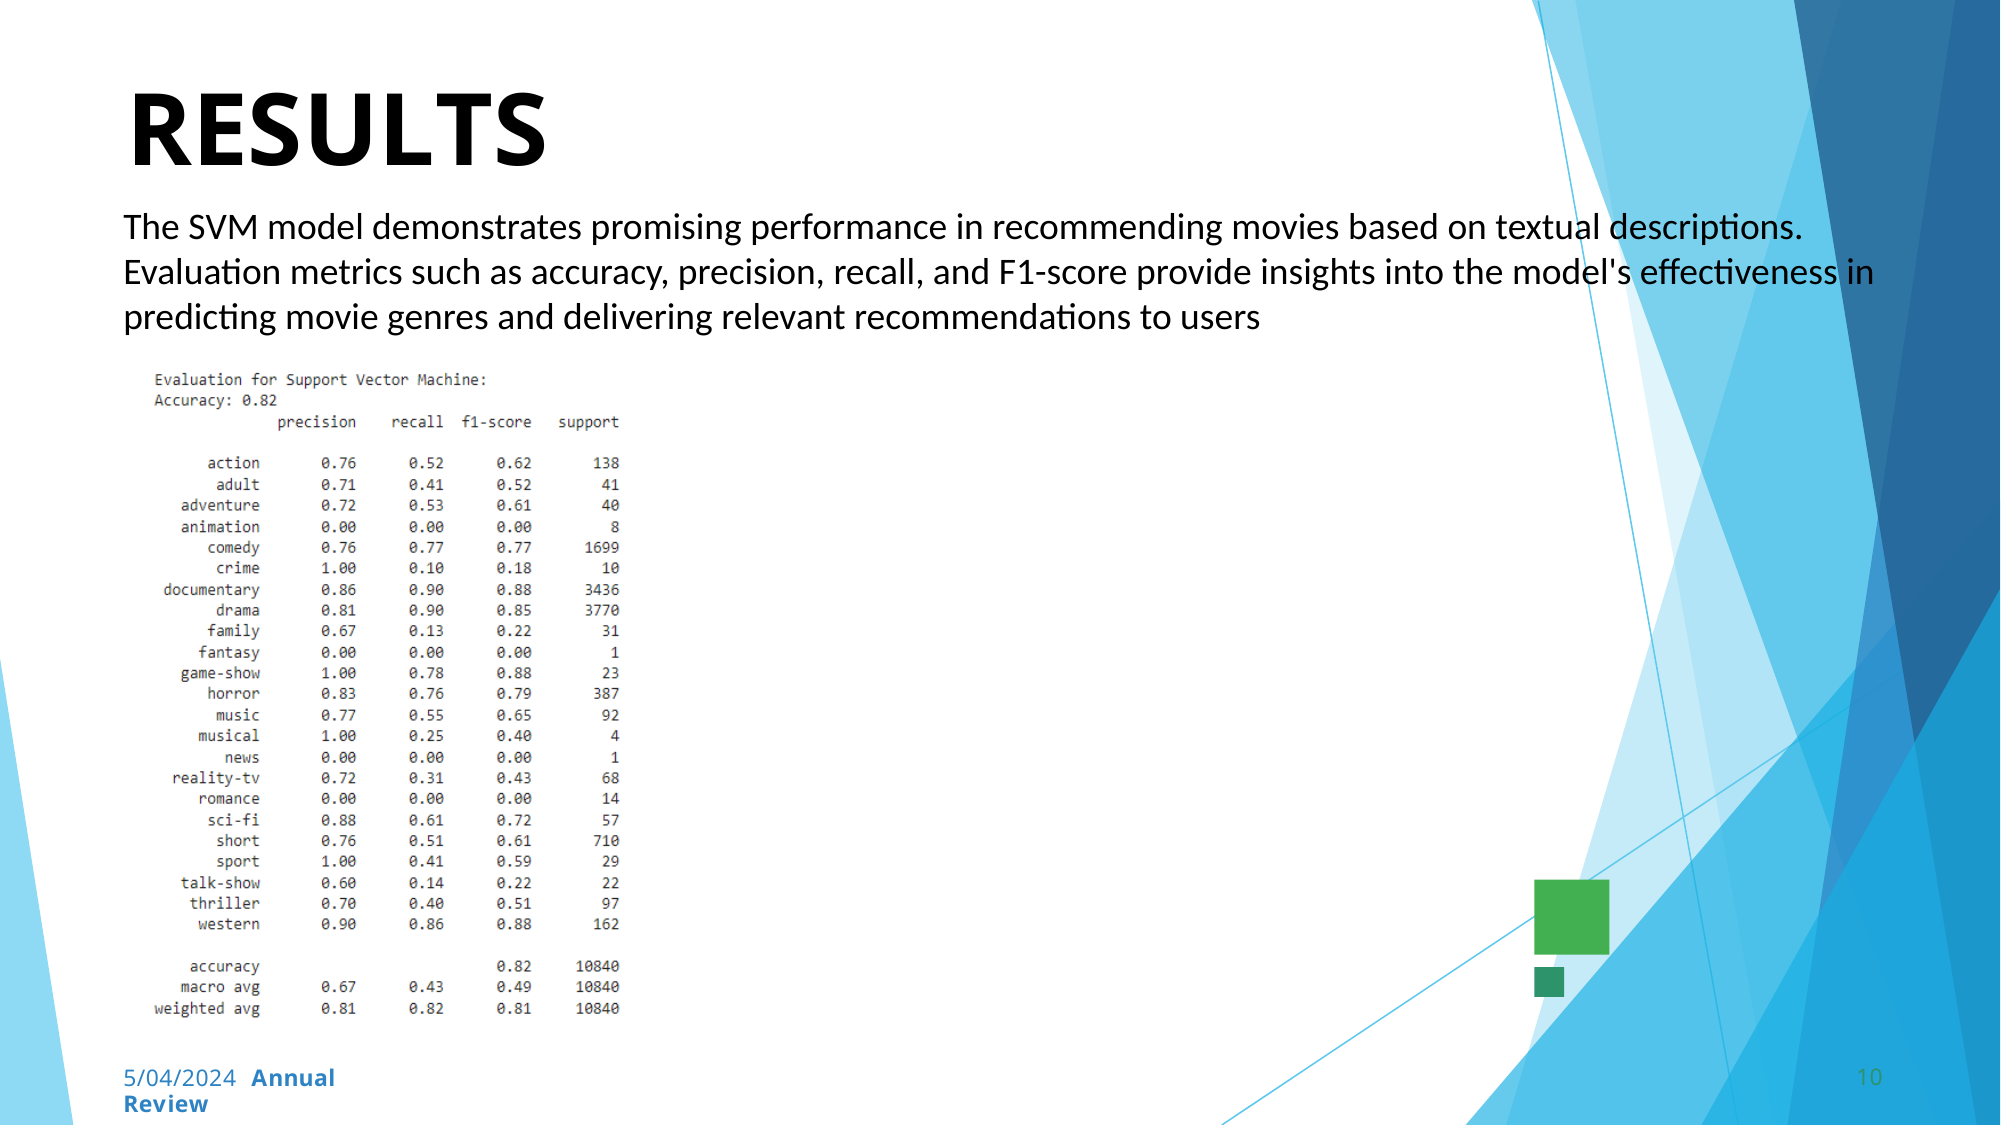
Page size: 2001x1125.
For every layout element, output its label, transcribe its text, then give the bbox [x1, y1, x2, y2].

text_box [1534, 879, 1610, 955]
list The SVM model demonstrates promising performance in recommending movies based on textual descriptions. Evaluation metrics such as accuracy, precision, recall, and F1-score provide insights into the model's effectiveness in predicting movie genres and delivering relevant recommendations to users [123, 201, 1924, 384]
text_box 10 [1849, 1061, 1888, 1095]
picture [149, 361, 738, 1039]
title RESULTS [123, 63, 1877, 201]
text_box 5/04/2024 Annual Review [123, 1063, 415, 1125]
text_box [1534, 967, 1565, 997]
